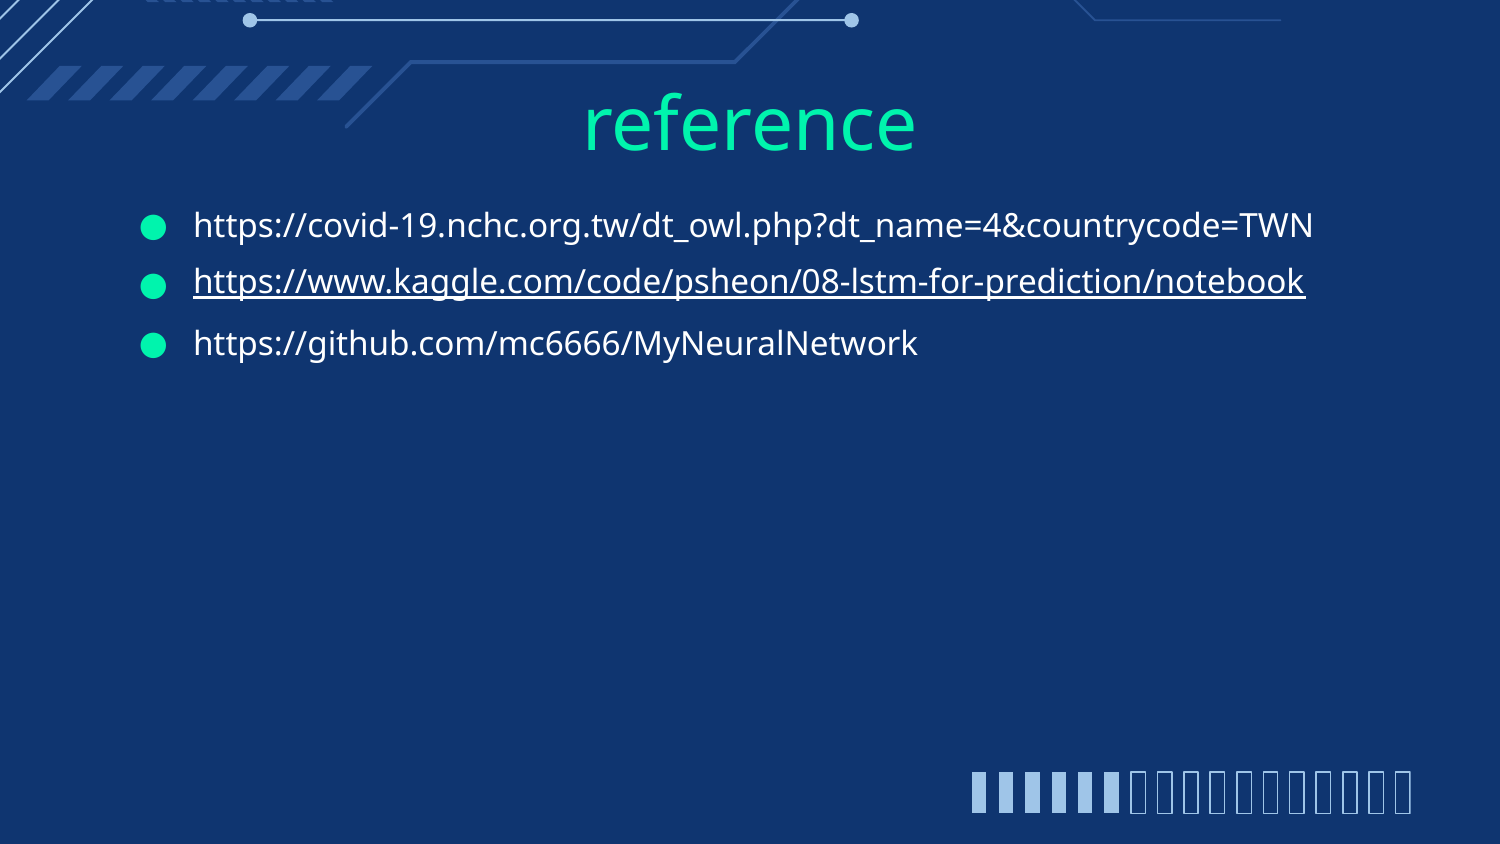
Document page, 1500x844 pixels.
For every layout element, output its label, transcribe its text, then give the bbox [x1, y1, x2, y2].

list https://covid-19.nchc.org.tw/dt_owl.php?dt_name=4&countrycode=TWN https://www.kaggle.com/code/psheon/08-lstm-for-prediction/notebook https://github.com/mc6666/MyNeuralNetwork [118, 203, 1382, 750]
title reference [118, 75, 1382, 156]
